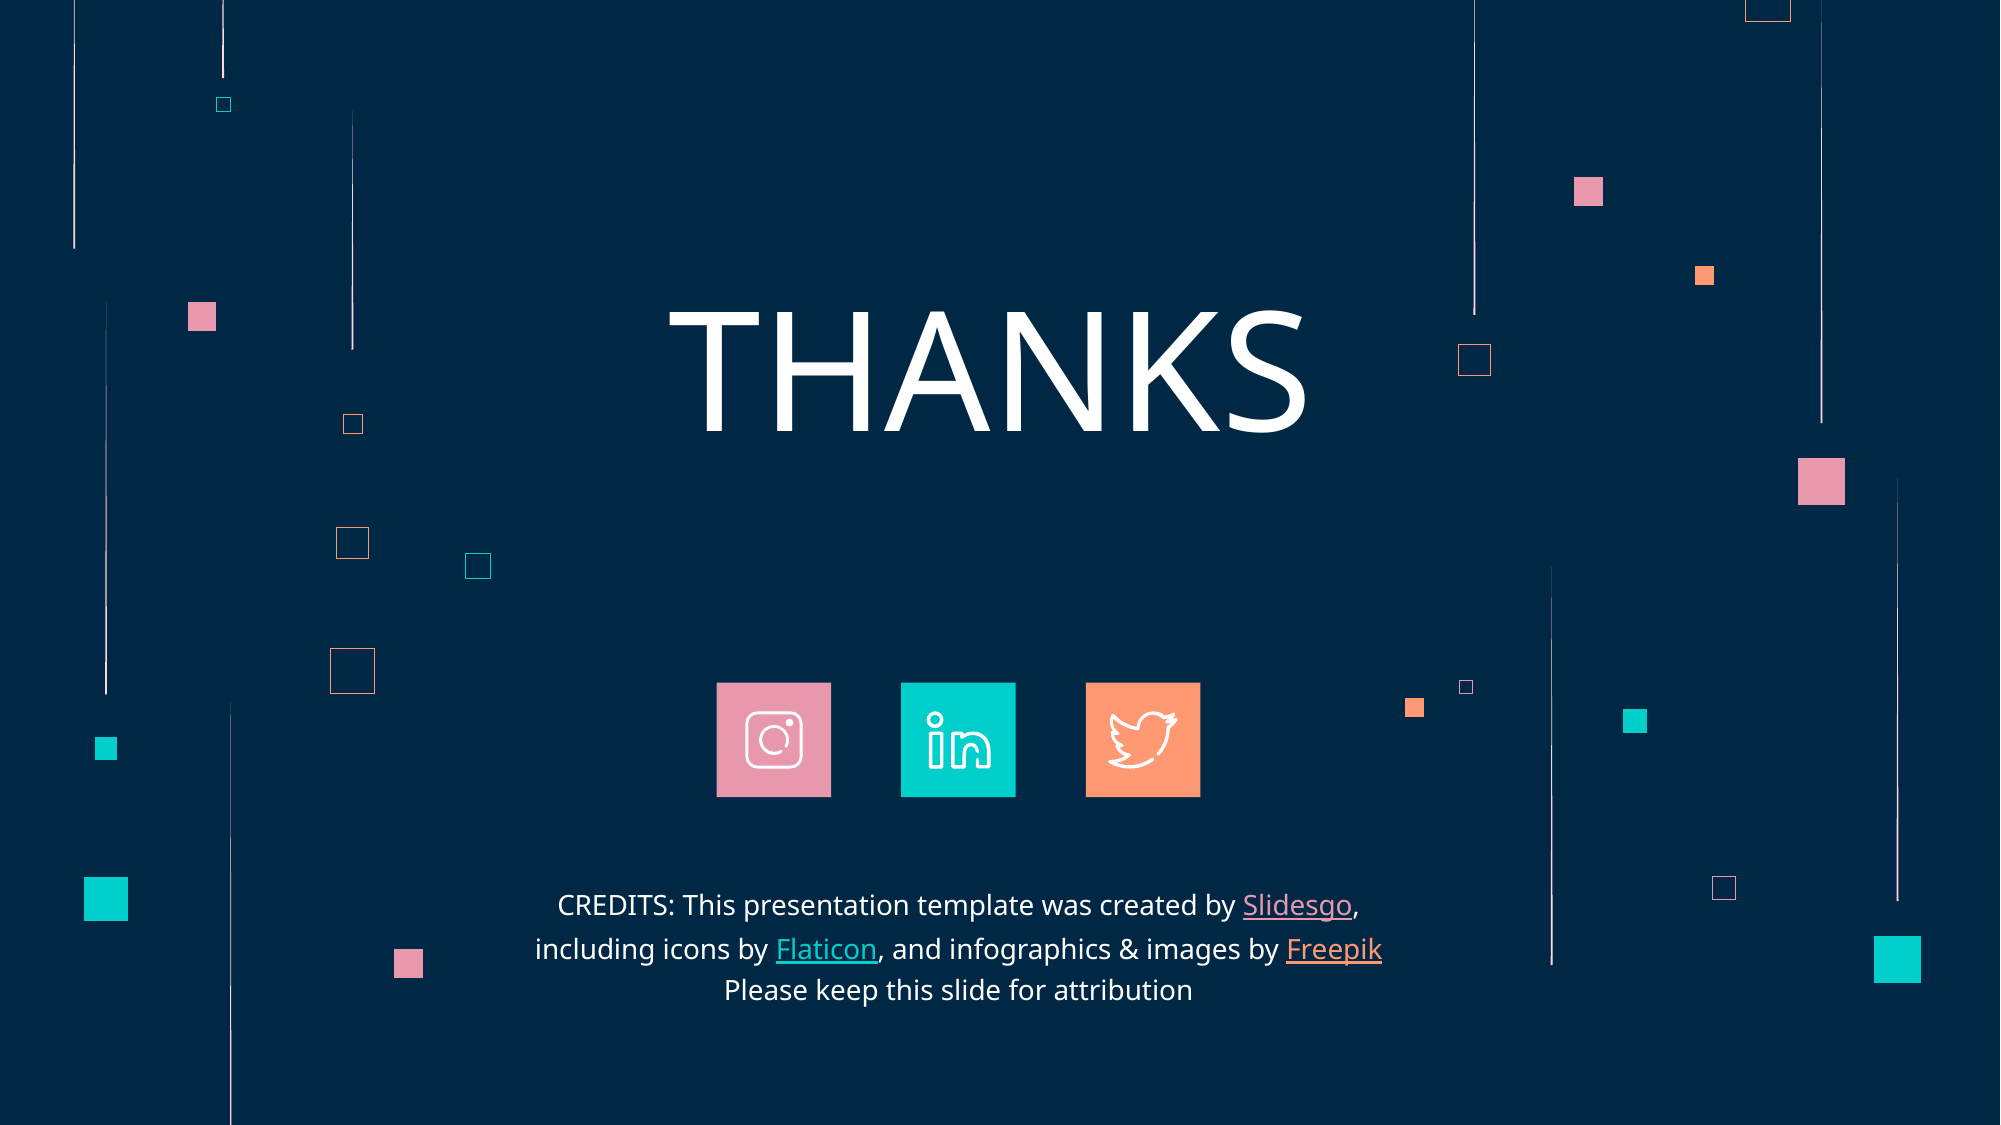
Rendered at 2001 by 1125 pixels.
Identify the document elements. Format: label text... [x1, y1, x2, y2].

text_box [901, 682, 1016, 798]
text_box [1108, 711, 1178, 769]
text_box [716, 682, 832, 798]
text_box [1085, 682, 1201, 798]
text_box Please keep this slide for attribution [702, 947, 1215, 1015]
title THANKS [572, 239, 1409, 485]
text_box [745, 711, 803, 769]
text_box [1745, 0, 1791, 22]
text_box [926, 711, 991, 769]
